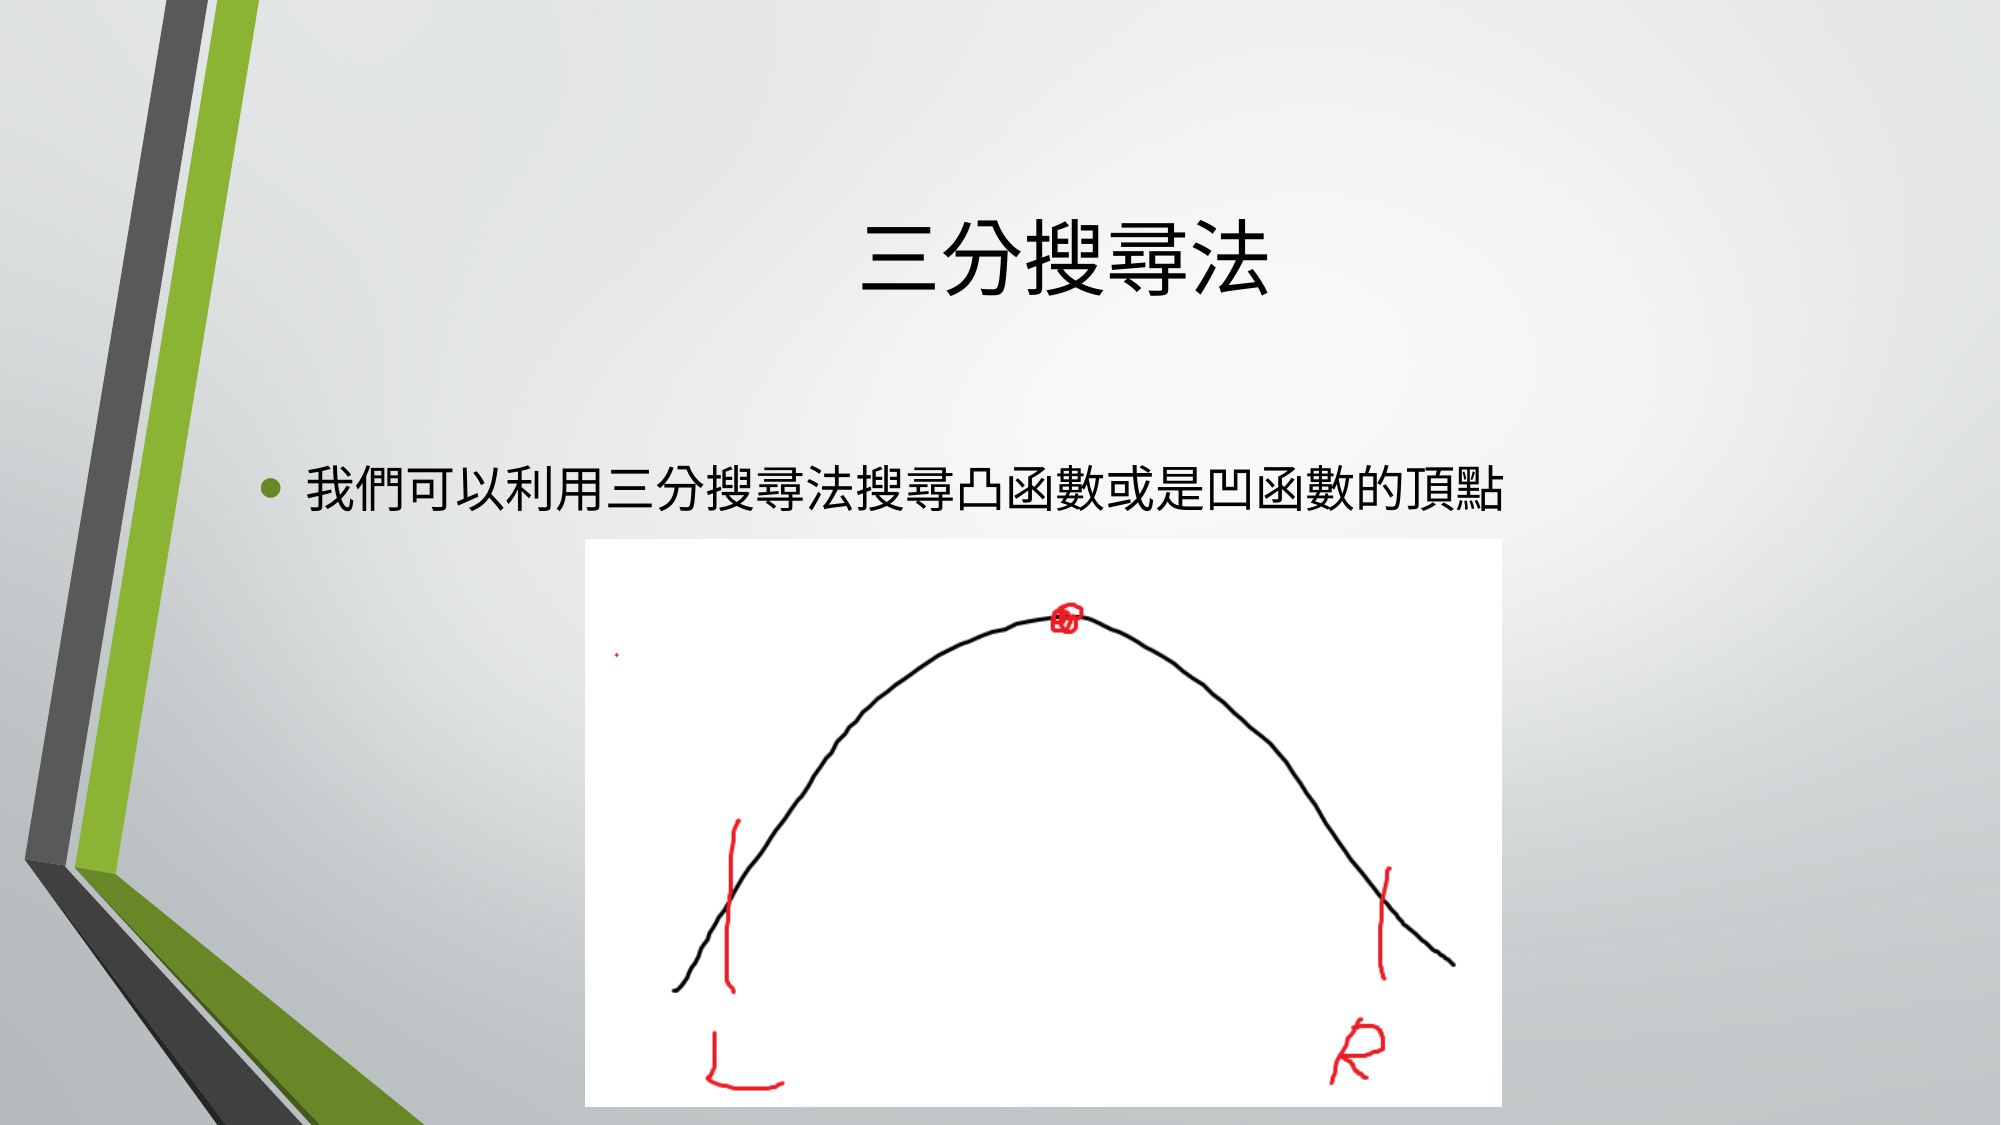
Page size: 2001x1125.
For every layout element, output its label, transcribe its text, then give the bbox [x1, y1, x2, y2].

title 三分搜尋法 [243, 112, 1887, 400]
list 我們可以利用三分搜尋法搜尋凸函數或是凹函數的頂點 [243, 437, 1887, 950]
picture [584, 538, 1502, 1107]
